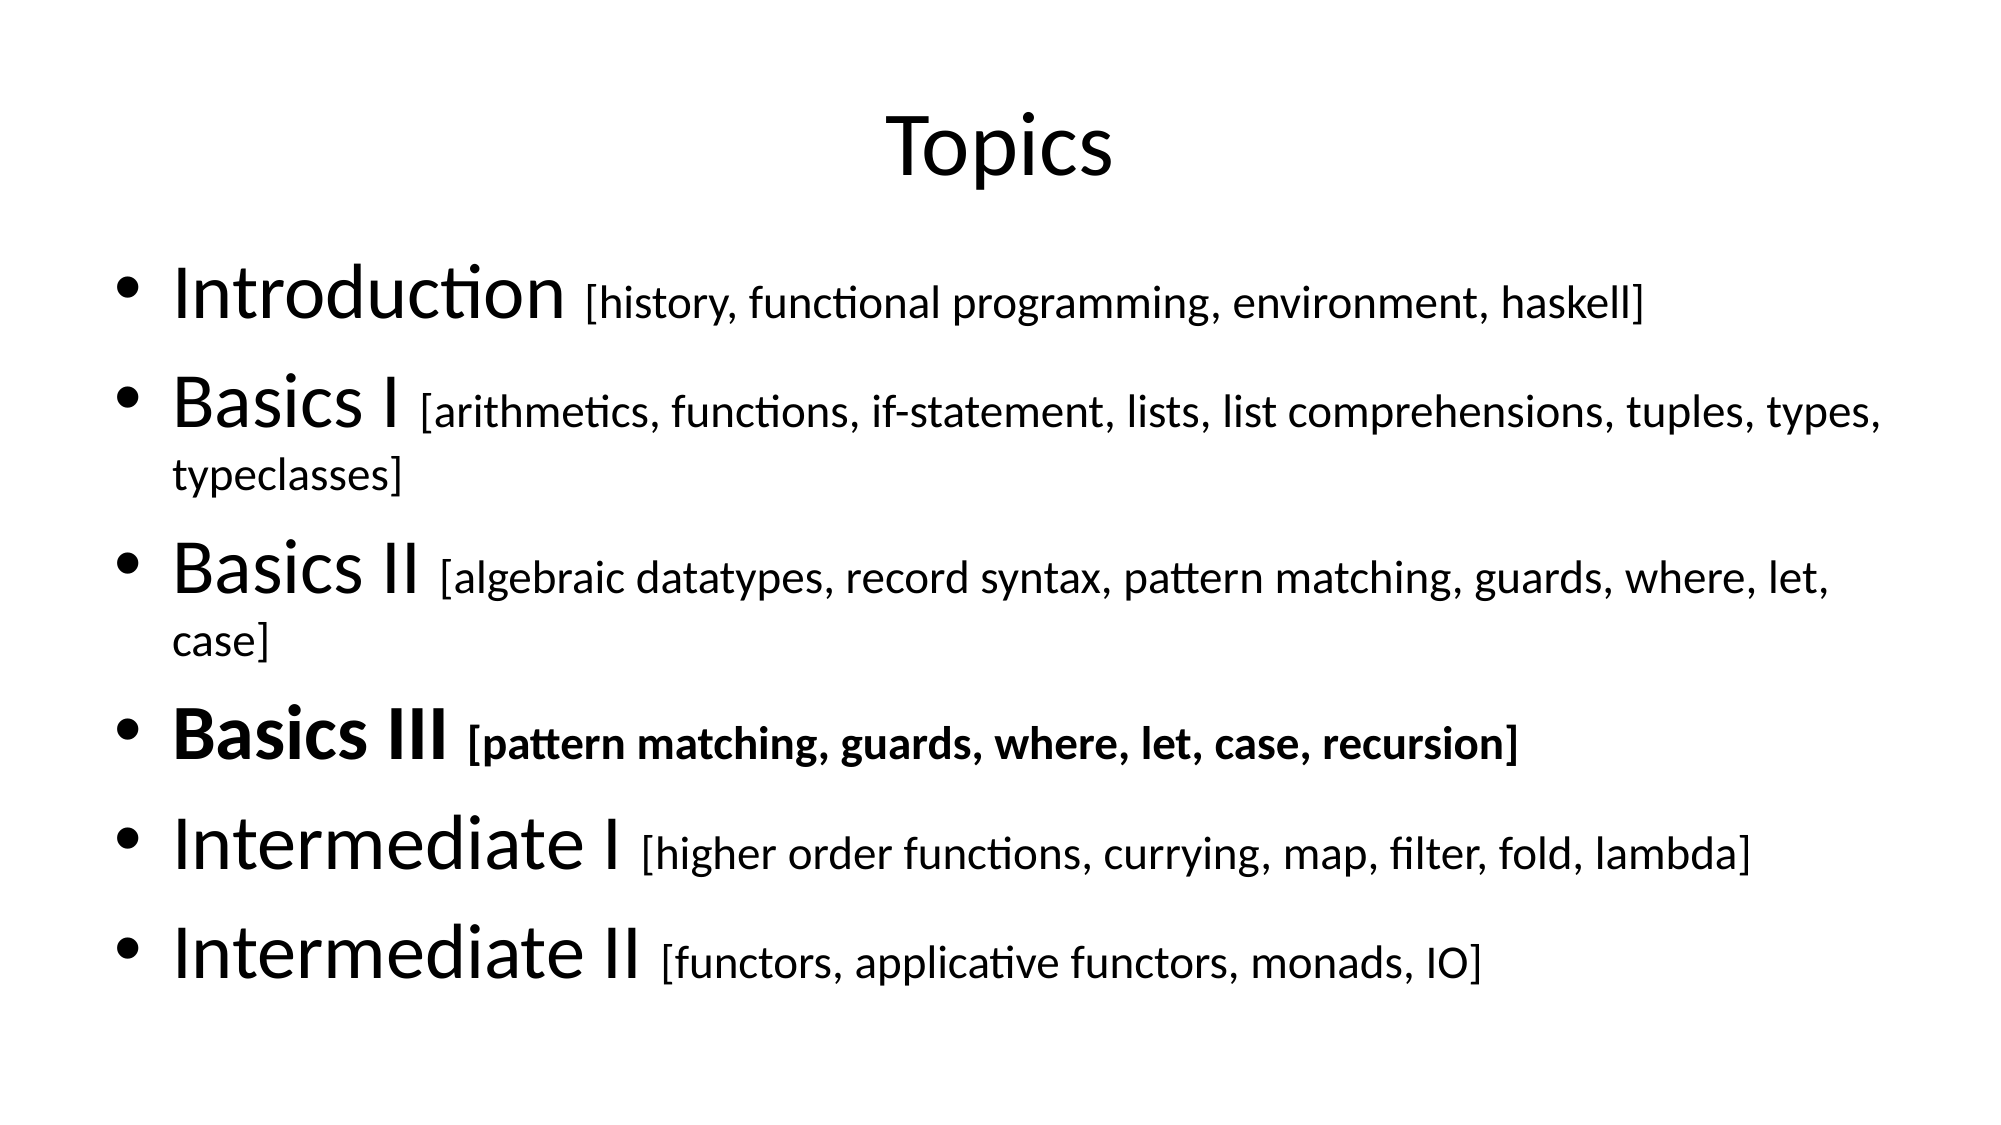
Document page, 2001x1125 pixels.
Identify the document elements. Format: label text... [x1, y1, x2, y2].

title Topics [99, 45, 1900, 232]
list Introduction [history, functional programming, environment, haskell] Basics I [arithmetics, functions, if-statement, lists, list comprehensions, tuples, types, typeclasses] Basics II [algebraic datatypes, record syntax, pattern matching, guards, where, let, case] Basics III [pattern matching, guards, where, let, case, recursion] Intermediate I [higher order functions, currying, map, filter, fold, lambda] Intermediate II [functors, applicative functors, monads, IO] [99, 232, 1900, 1005]
